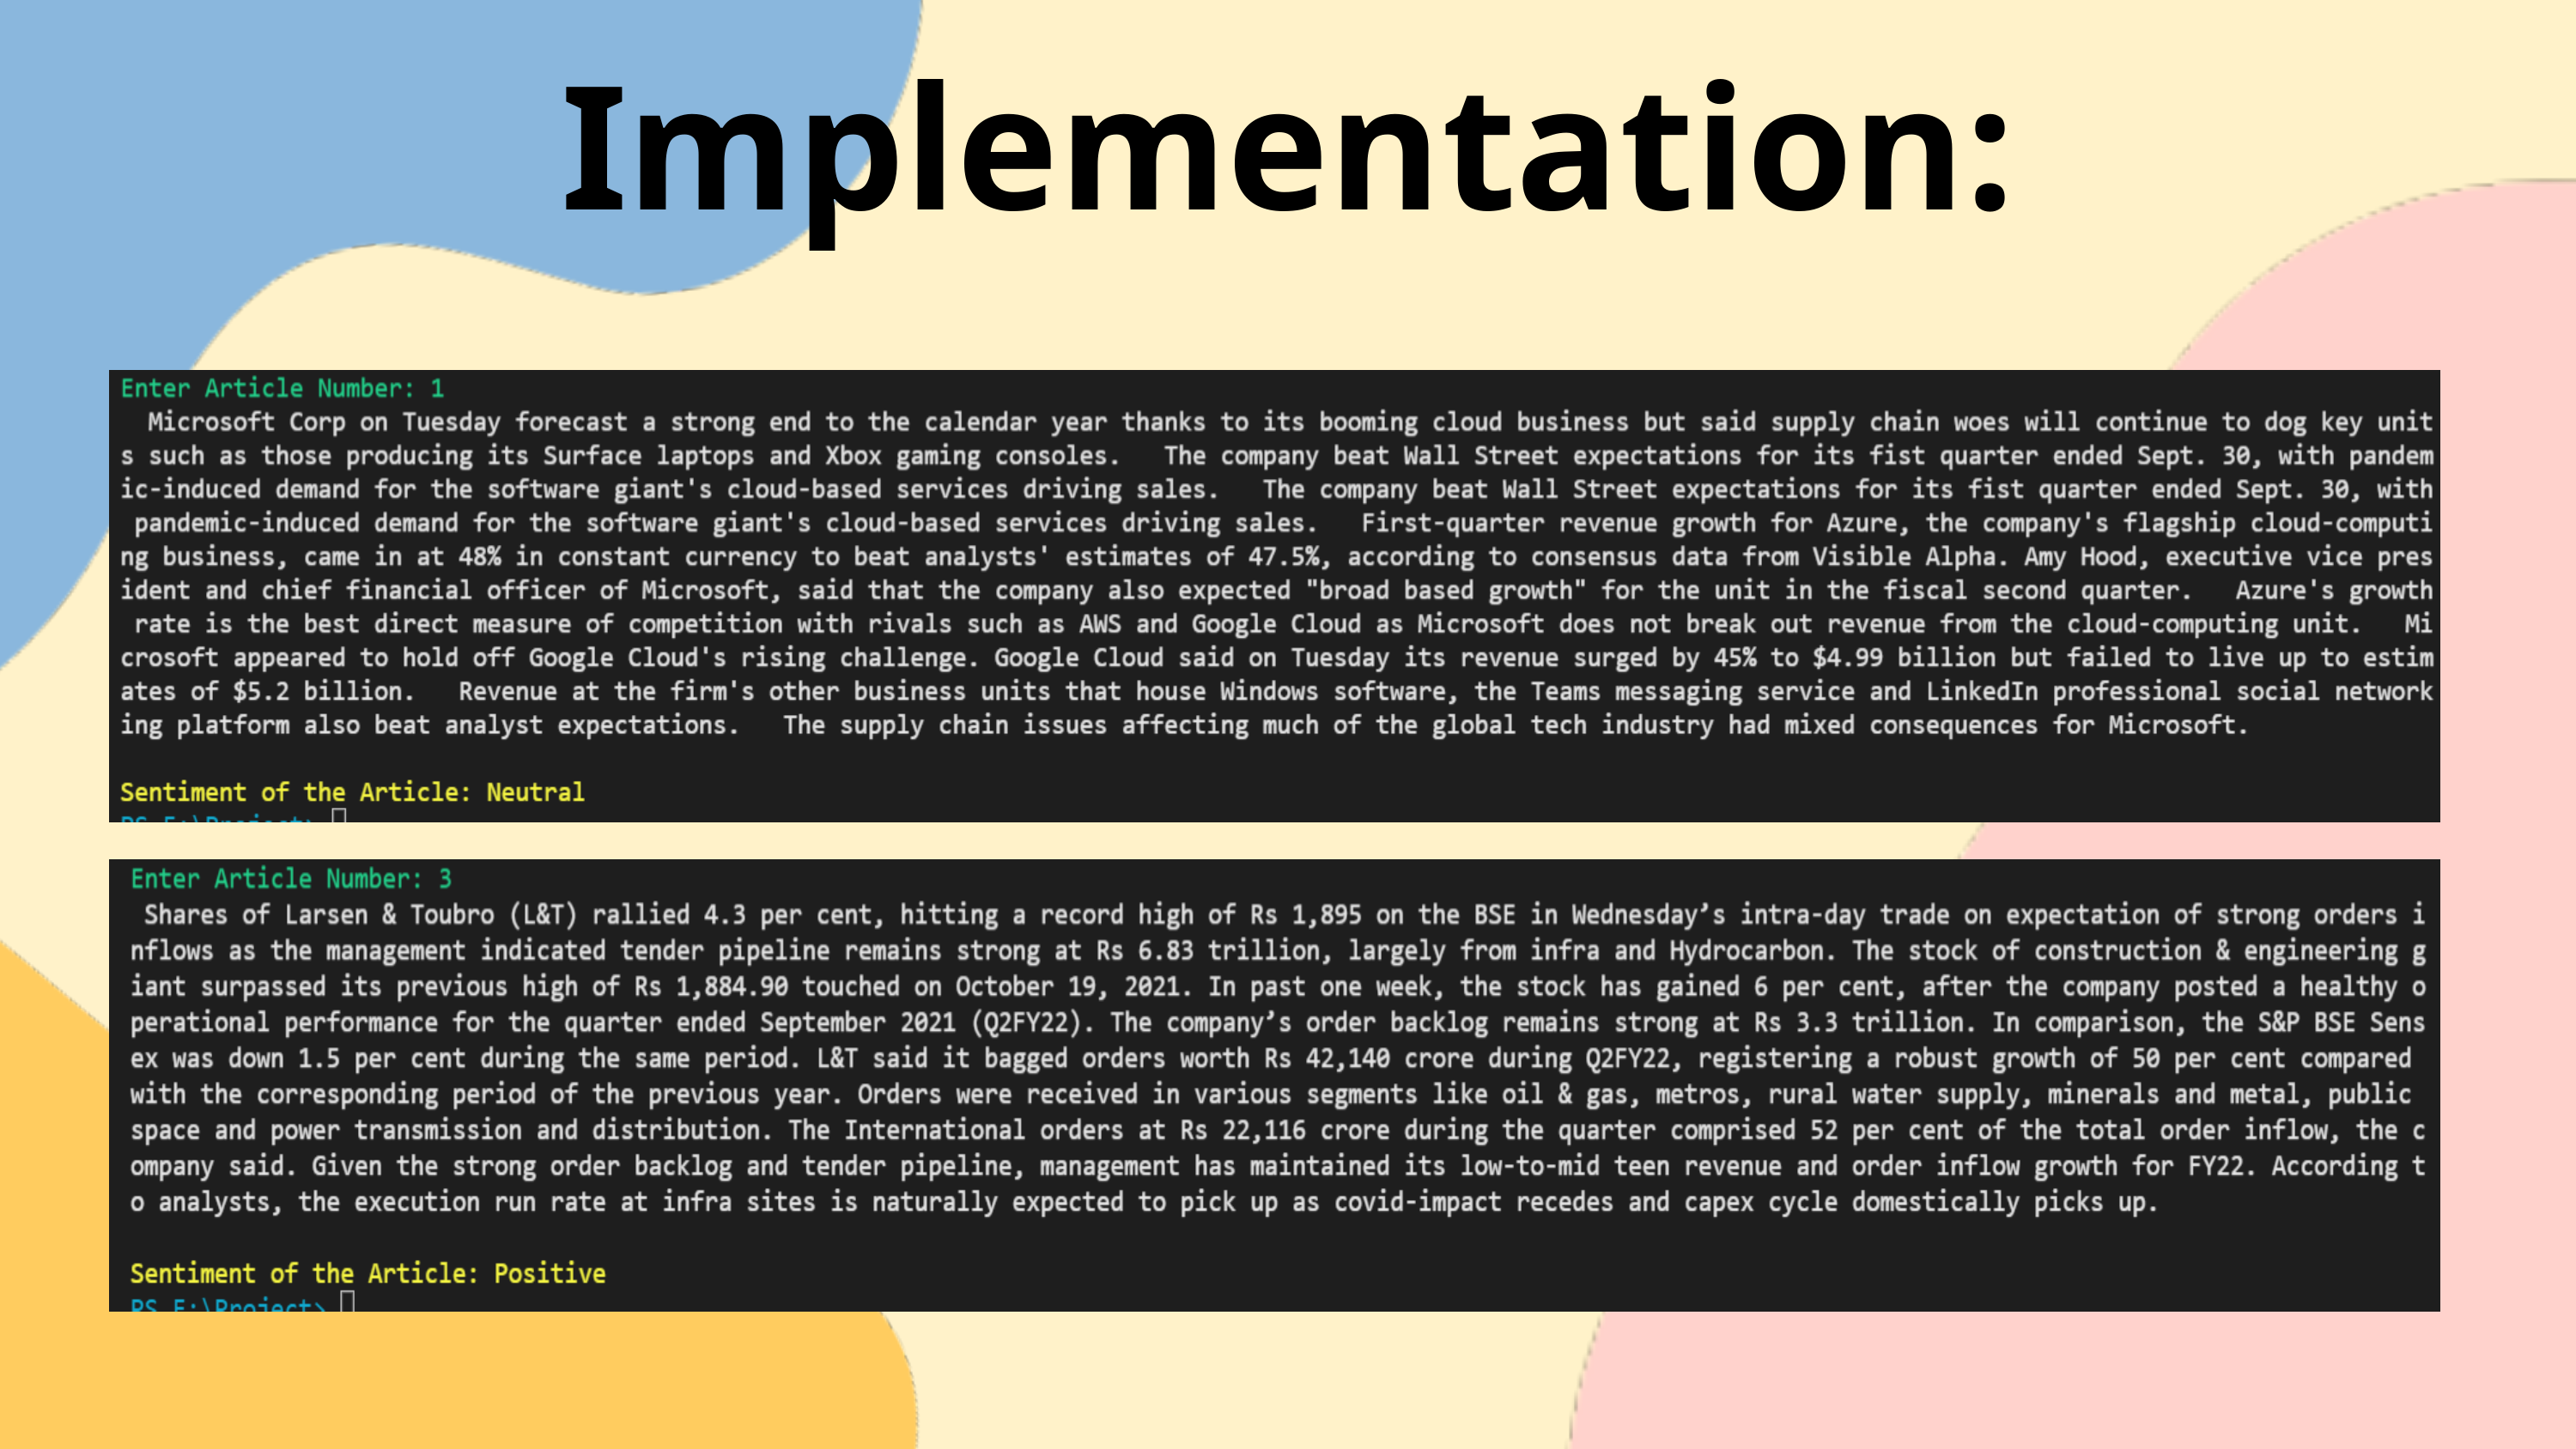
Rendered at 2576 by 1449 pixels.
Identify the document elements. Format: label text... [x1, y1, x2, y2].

text_box Implementation: [993, 38, 1442, 245]
picture [0, 0, 2576, 1449]
